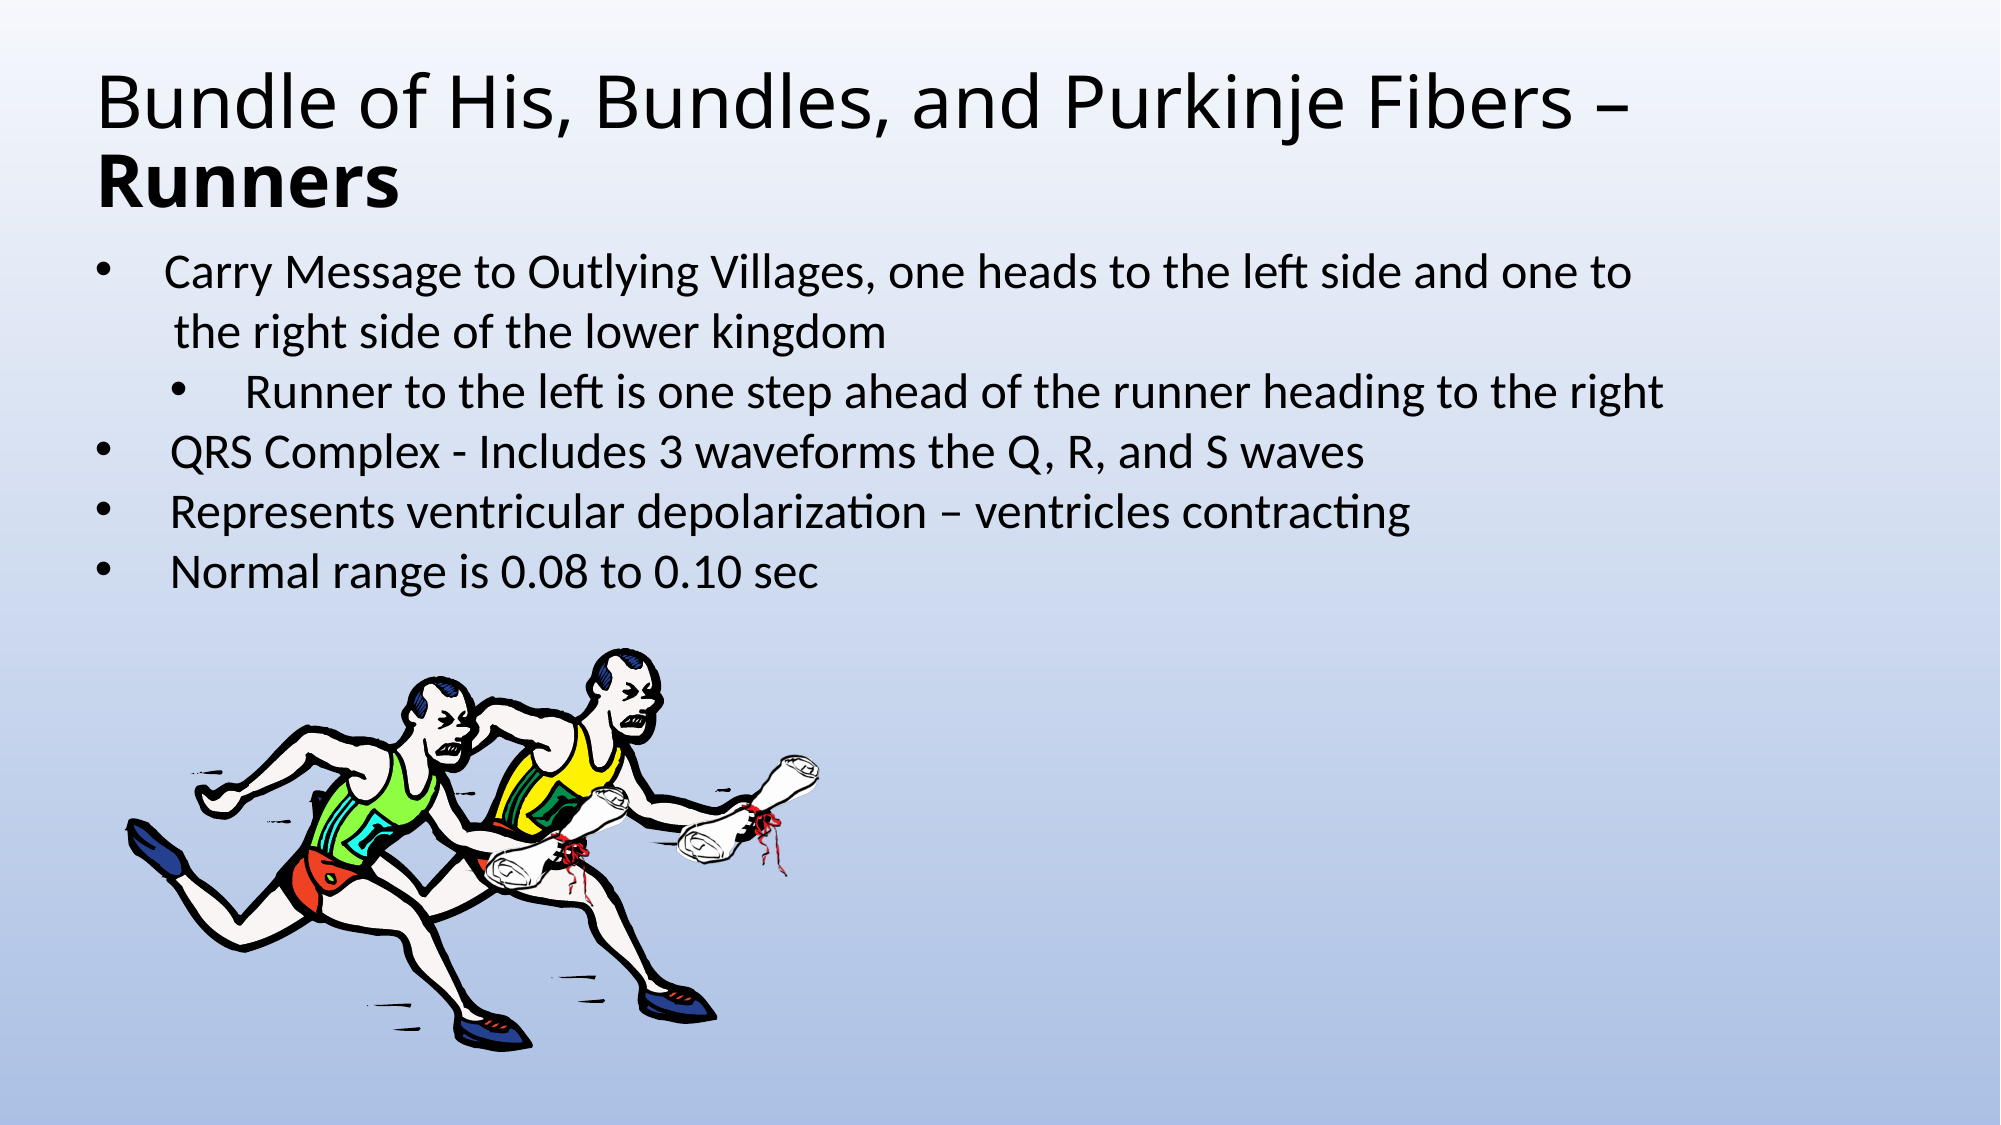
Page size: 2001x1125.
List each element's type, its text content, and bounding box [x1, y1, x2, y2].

picture [678, 749, 822, 873]
text_box Carry Message to Outlying Villages, one heads to the left side and one to the right side of the lower kingdom Runner to the left is one step ahead of the runner heading to the right QRS Complex - Includes 3 waveforms the Q, R, and S waves Represents ventricular depolarization – ventricles contracting Normal range is 0.08 to 0.10 sec [80, 231, 1827, 676]
title Bundle of His, Bundles, and Purkinje Fibers – Runners [80, 56, 1924, 232]
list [308, 645, 815, 1025]
picture [124, 673, 630, 1053]
